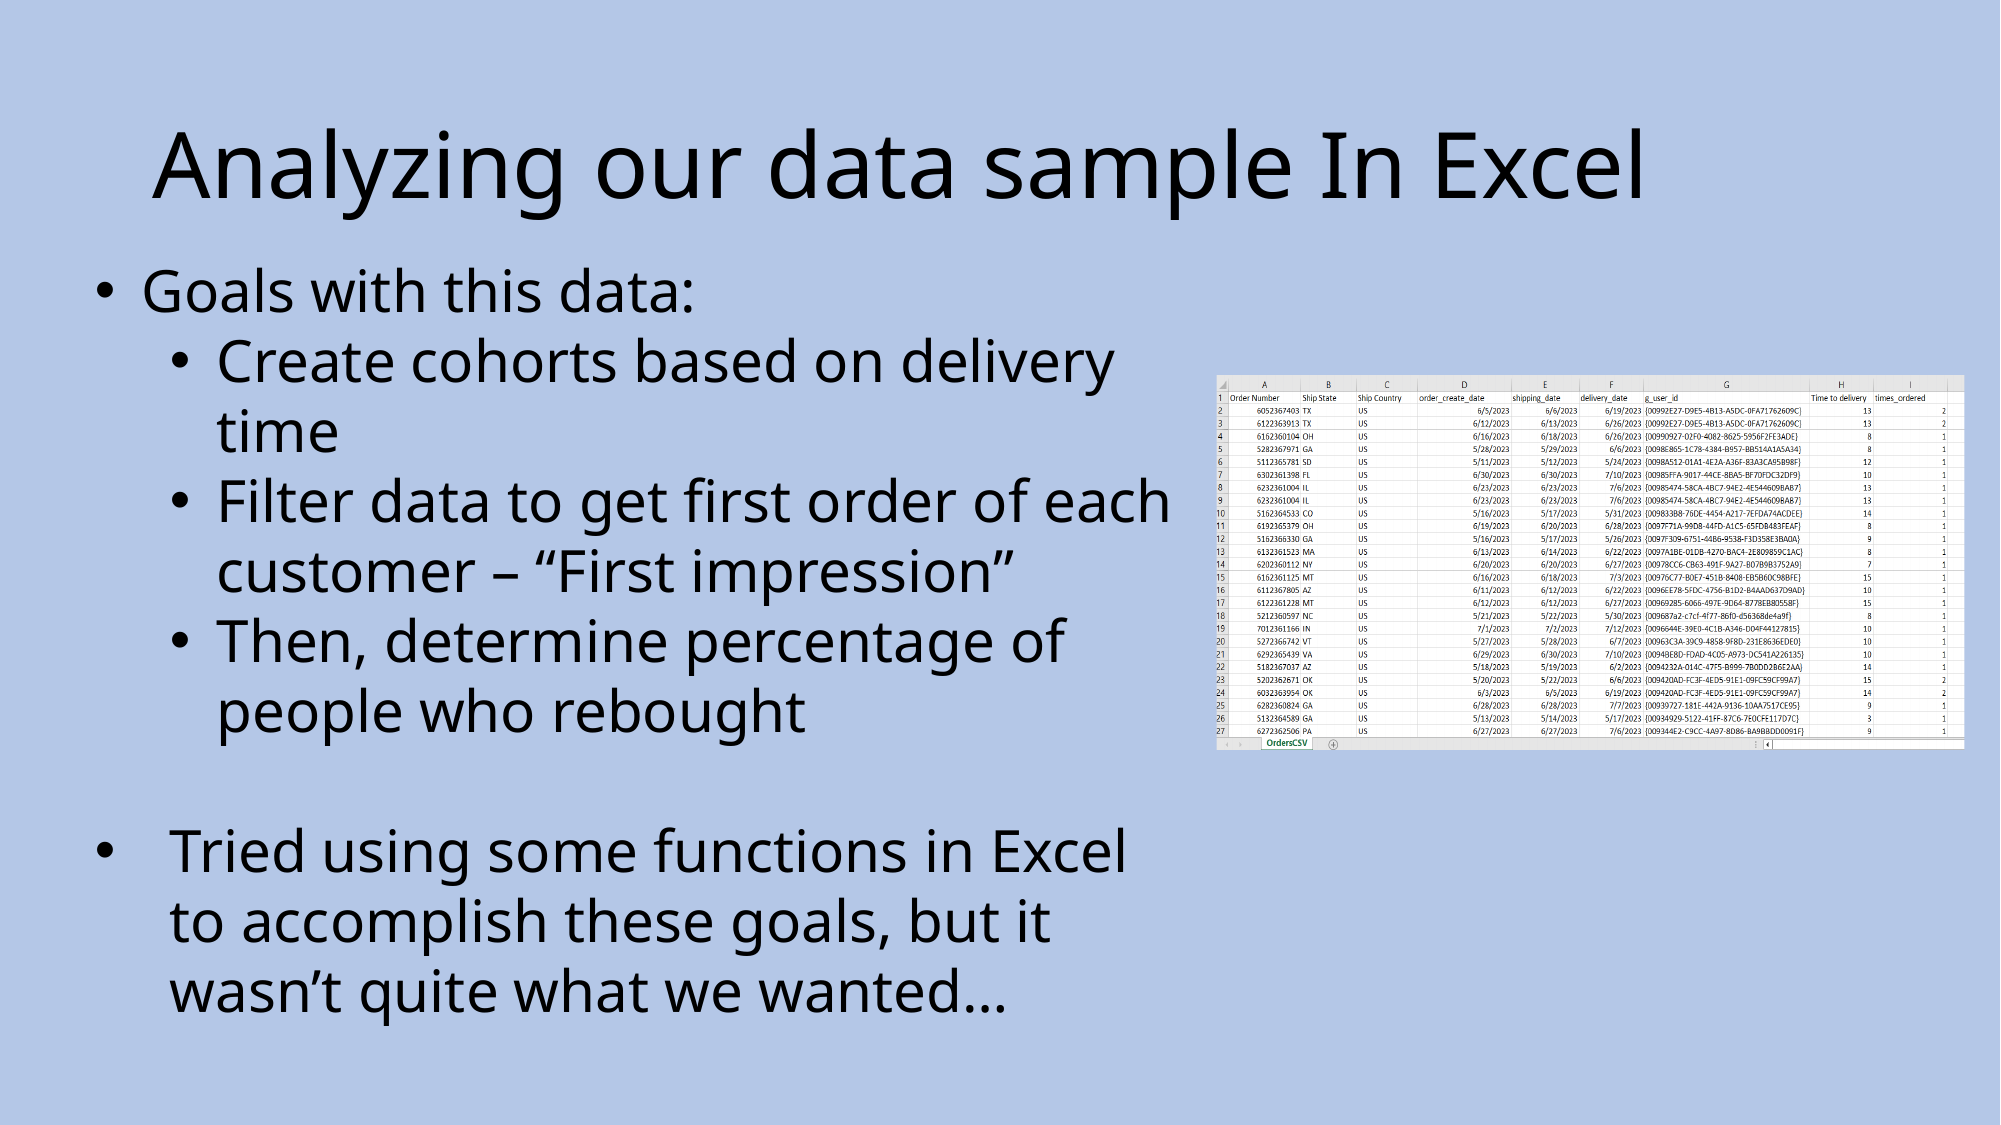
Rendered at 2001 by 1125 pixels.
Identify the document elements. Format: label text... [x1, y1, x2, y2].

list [1216, 375, 1965, 750]
text_box Goals with this data: Create cohorts based on delivery time Filter data to get first order of each customer – “First impression” Then, determine percentage of people who rebought Tried using some functions in Excel to accomplish these goals, but it wasn’t quite what we wanted… [80, 246, 1197, 1125]
title Analyzing our data sample In Excel [137, 59, 1863, 278]
